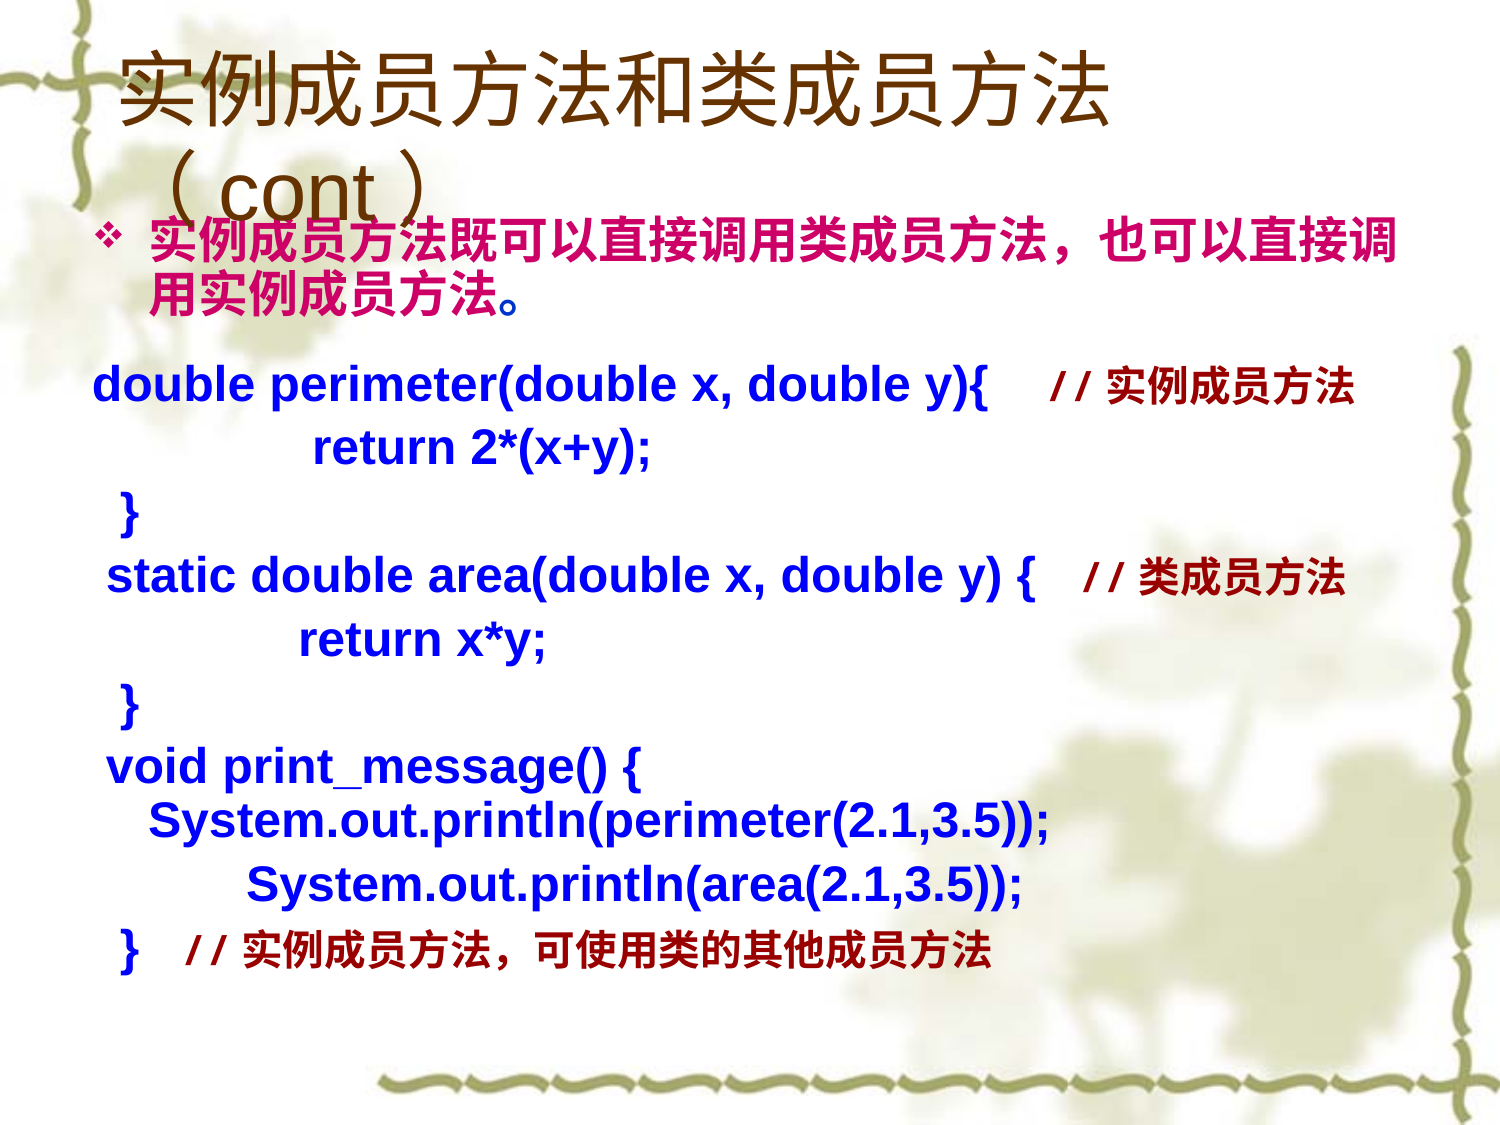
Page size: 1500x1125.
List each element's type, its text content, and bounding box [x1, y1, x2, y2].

title 实例成员方法和类成员方法（cont） [100, 66, 1471, 209]
picture [0, 0, 1500, 1125]
list 实例成员方法既可以直接调用类成员方法，也可以直接调用实例成员方法。 double perimeter(double x, double y){ //实例成员方法 return 2*(x+y); } static double area(double x, double y) { //类成员方法 return x*y; } void print_message() { System.out.println(perimeter(2.1,3.5)); System.out.println(area(2.1,3.5)); } //实例成员方法，可使用类的其他成员方法 [76, 207, 1418, 1024]
